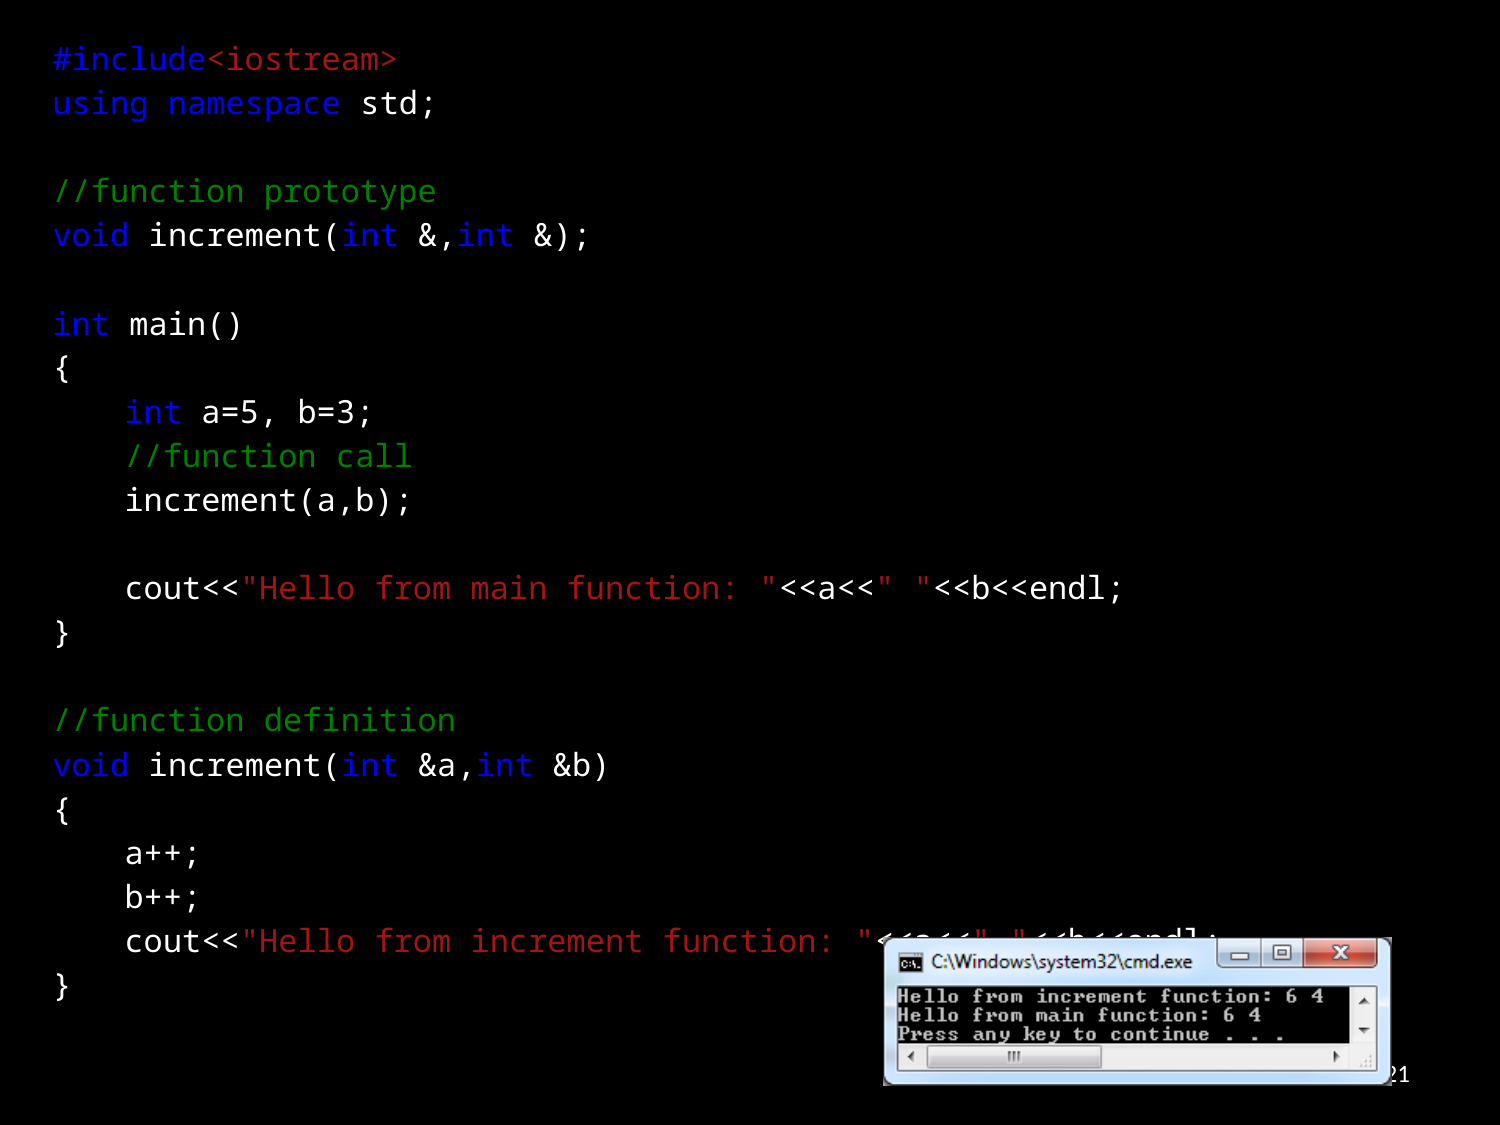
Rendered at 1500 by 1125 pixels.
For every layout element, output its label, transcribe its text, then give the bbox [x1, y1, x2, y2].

picture [883, 937, 1392, 1087]
list #include<iostream> using namespace std; //function prototype void increment(int &,int &); int main() { int a=5, b=3; //function call increment(a,b); cout<<"Hello from main function: "<<a<<" "<<b<<endl; } //function definition void increment(int &a,int &b) { a++; b++; cout<<"Hello from increment function: "<<a<<" "<<b<<endl; } [37, 24, 1450, 1063]
slide_number 21 [1074, 1042, 1425, 1103]
